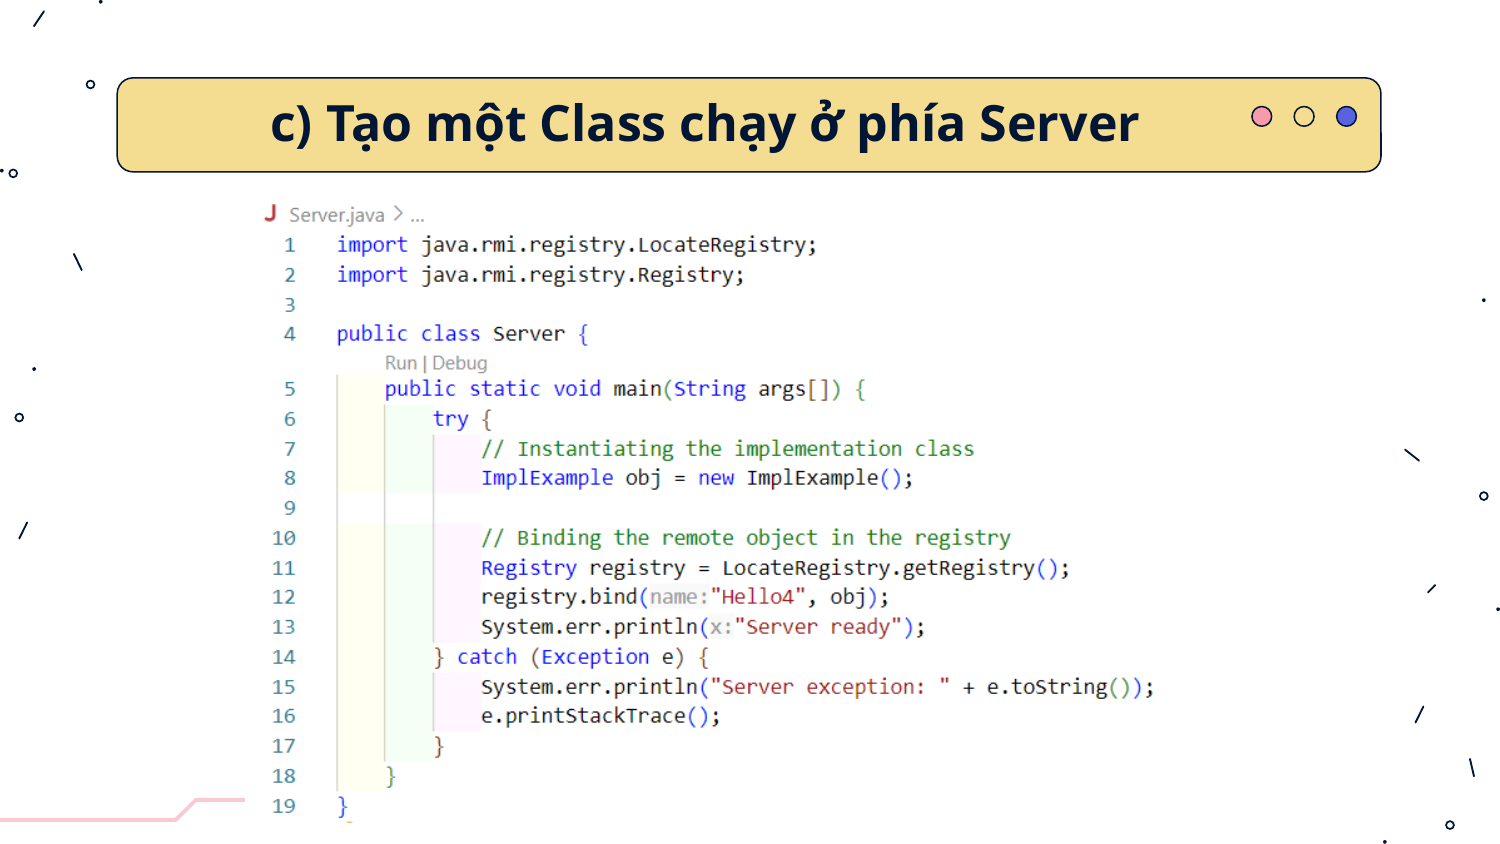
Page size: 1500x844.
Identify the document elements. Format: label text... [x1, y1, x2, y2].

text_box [1251, 106, 1357, 127]
text_box [117, 77, 1382, 172]
title c) Tạo một Class chạy ở phía Server [185, 91, 1238, 186]
picture [245, 198, 1179, 823]
